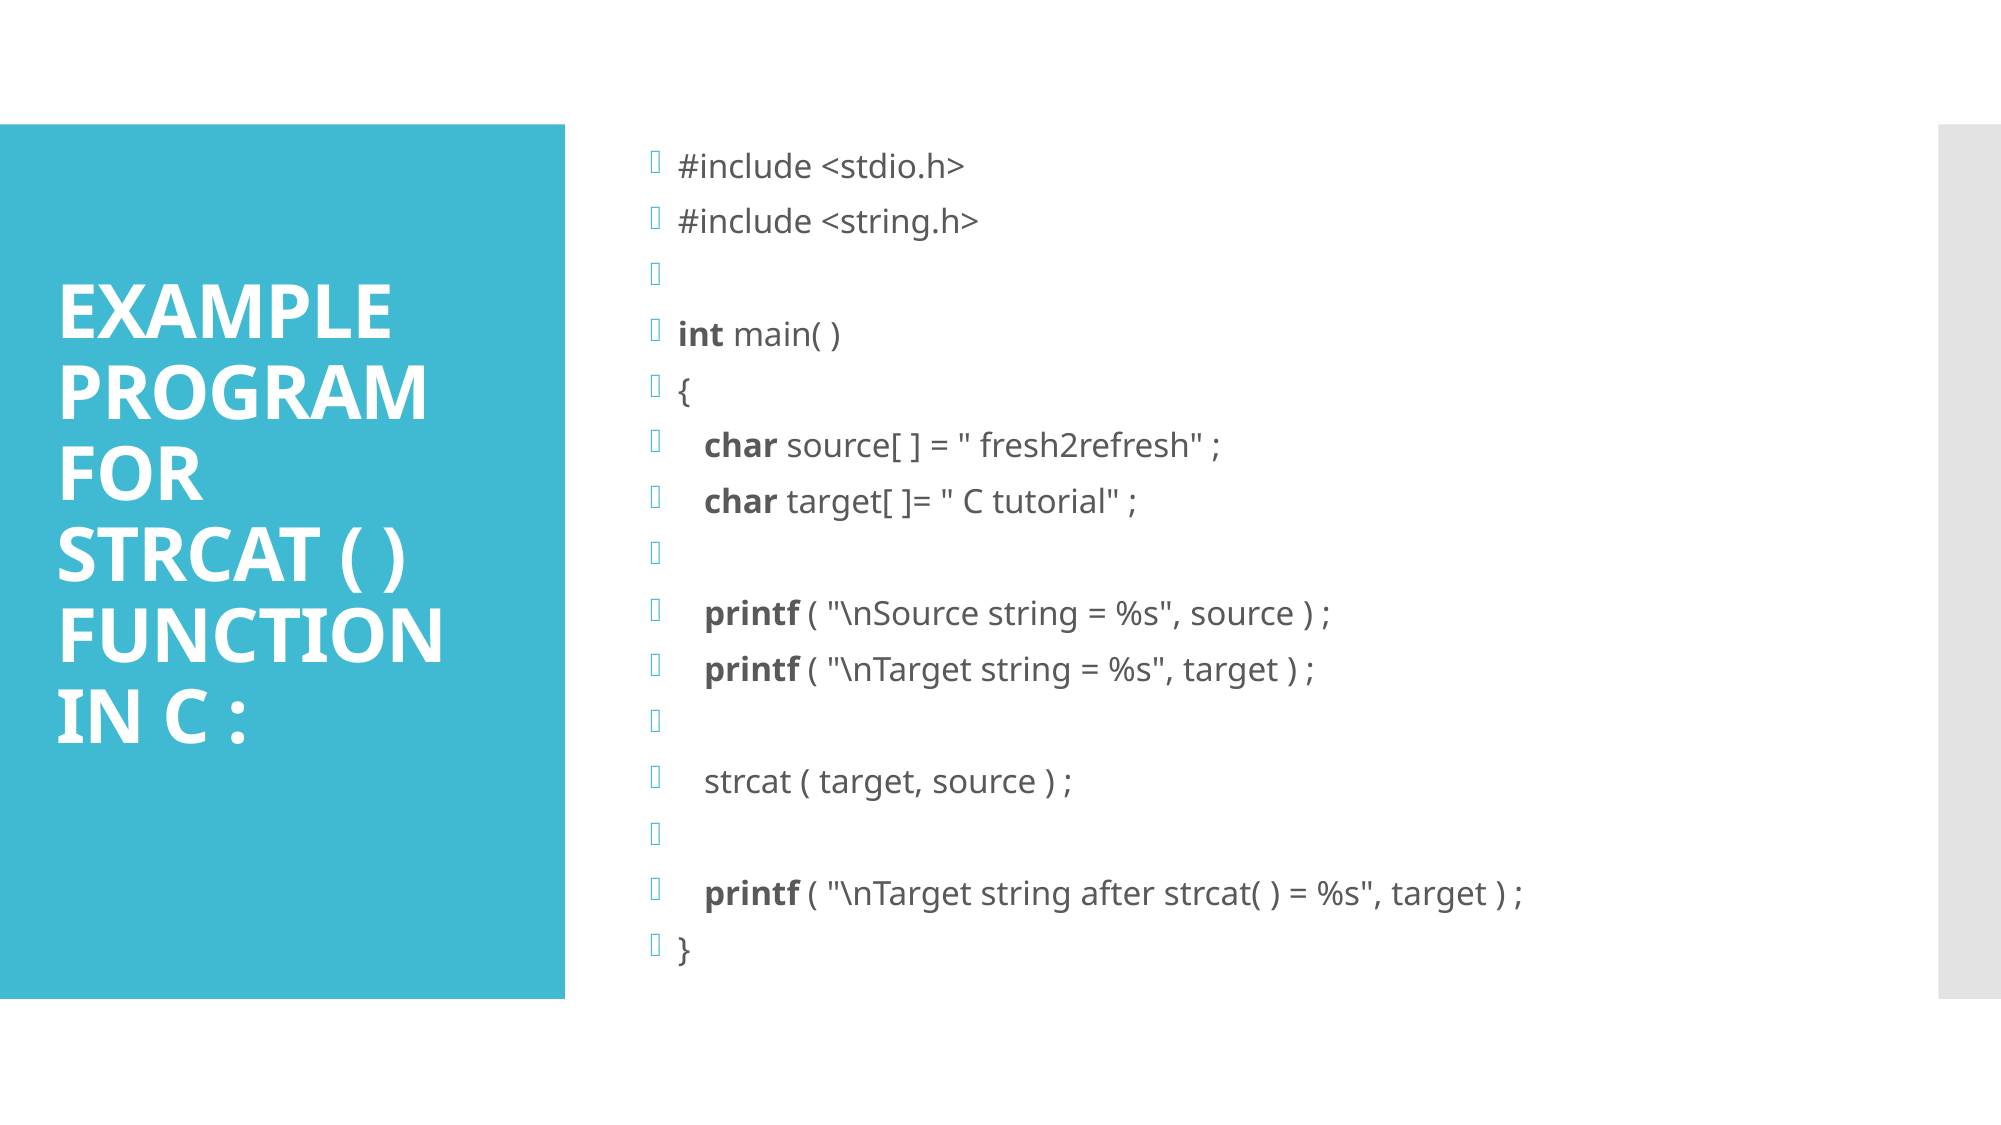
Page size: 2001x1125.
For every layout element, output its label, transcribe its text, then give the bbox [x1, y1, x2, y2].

list #include <stdio.h> #include <string.h> int main( ) { char source[ ] = " fresh2refresh" ; char target[ ]= " C tutorial" ; printf ( "\nSource string = %s", source ) ; printf ( "\nTarget string = %s", target ) ; strcat ( target, source ) ; printf ( "\nTarget string after strcat( ) = %s", target ) ; } [634, 141, 1835, 982]
title EXAMPLE PROGRAM FOR STRCAT ( ) FUNCTION IN C : [41, 184, 525, 940]
